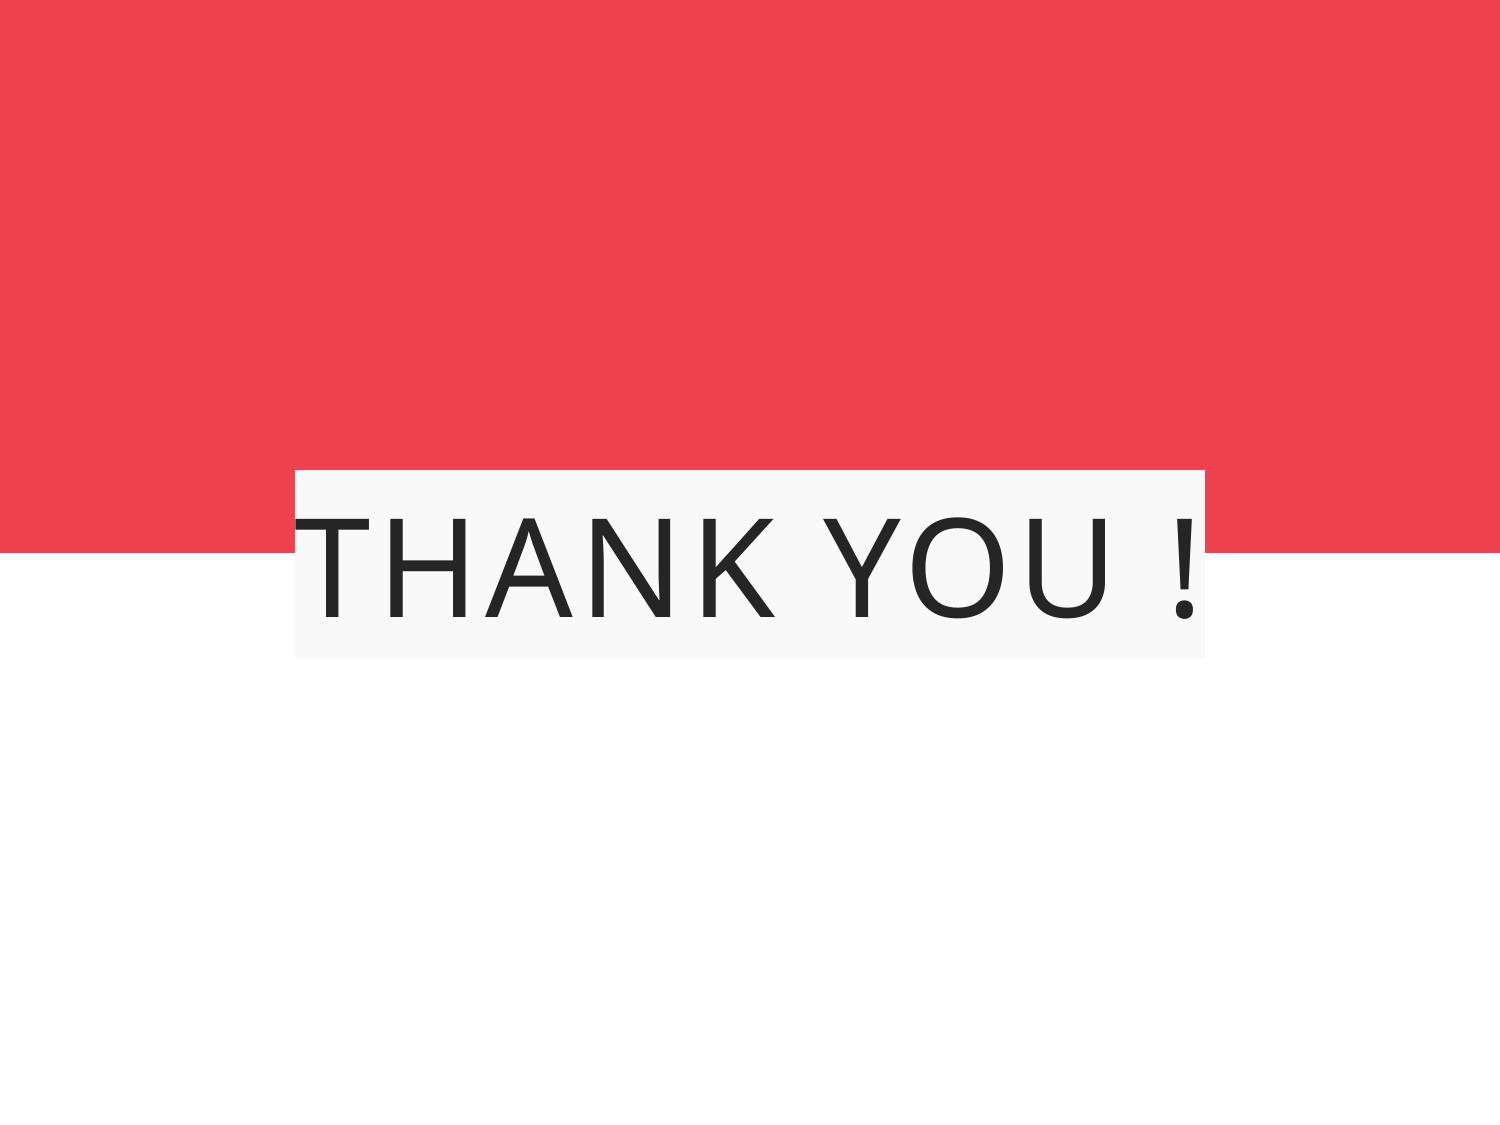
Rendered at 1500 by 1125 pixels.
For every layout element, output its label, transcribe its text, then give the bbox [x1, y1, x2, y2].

title Thank you ! [159, 389, 1341, 736]
text_box [0, 0, 1500, 555]
